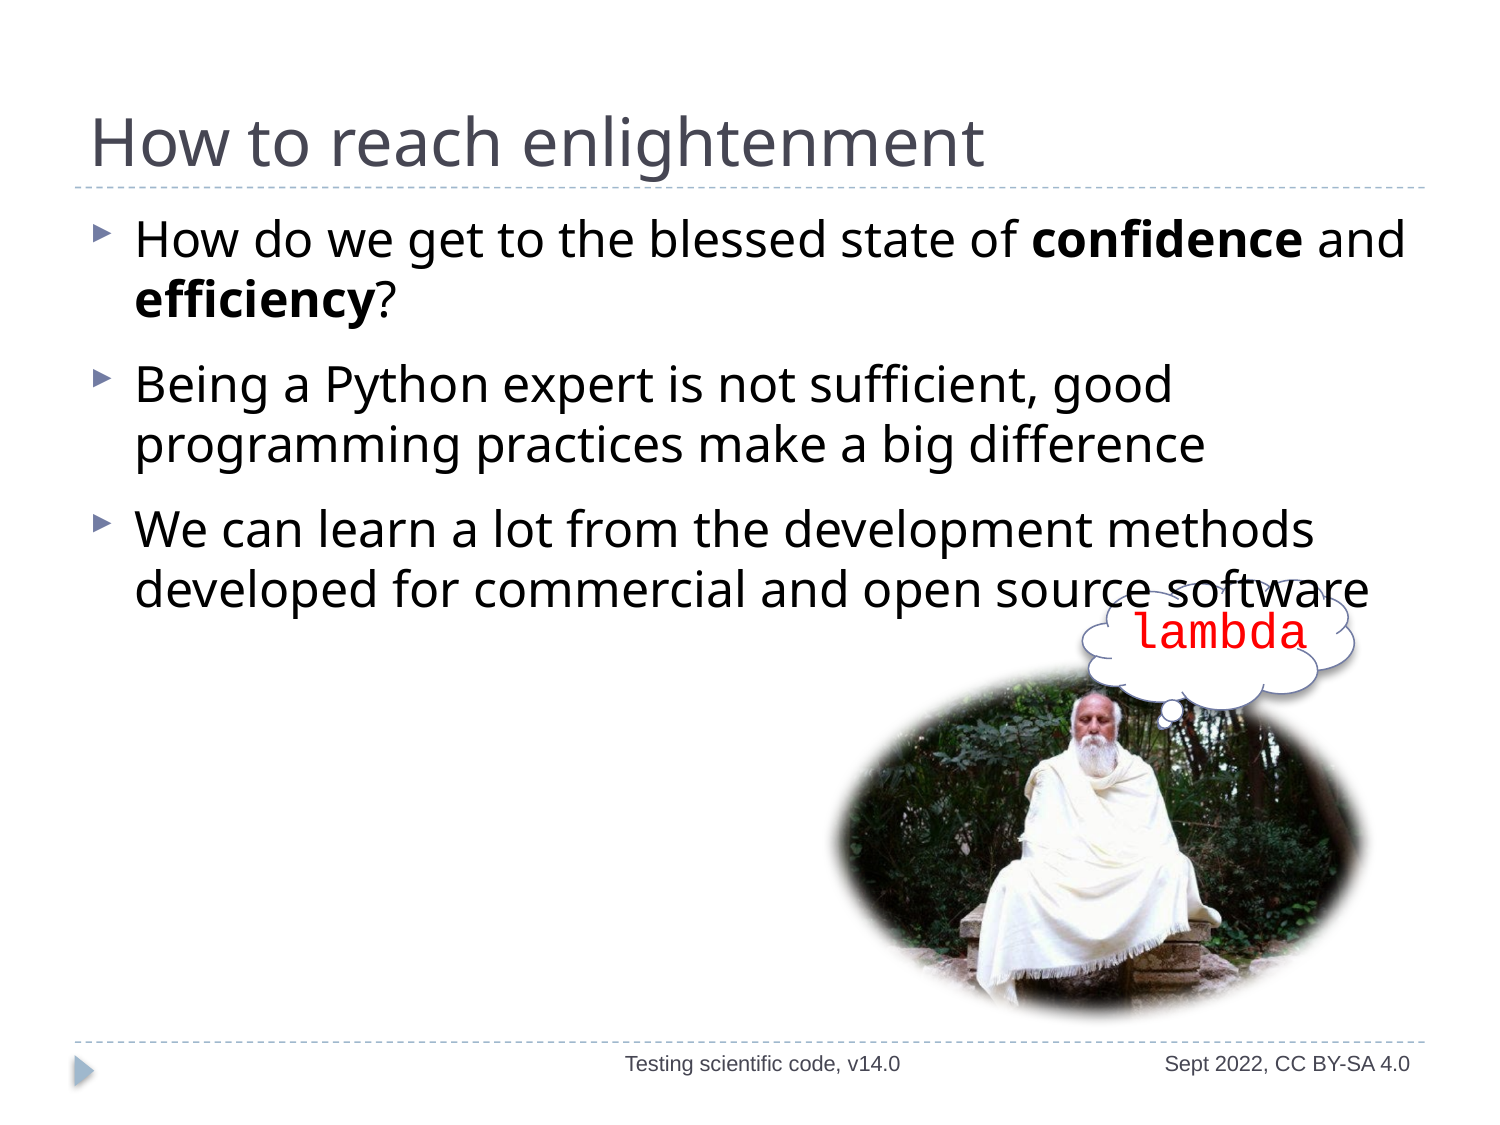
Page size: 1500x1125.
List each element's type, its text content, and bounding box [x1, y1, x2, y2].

title How to reach enlightenment [75, 24, 1425, 188]
footer Testing scientific code, v14.0 [475, 1042, 1051, 1103]
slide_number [1051, 1042, 1426, 1103]
list How do we get to the blessed state of confidence and efficiency? Being a Python expert is not sufficient, good programming practices make a big difference We can learn a lot from the development methods developed for commercial and open source software [75, 200, 1425, 1010]
picture [820, 656, 1378, 1029]
text_box lambda [1023, 591, 1414, 667]
